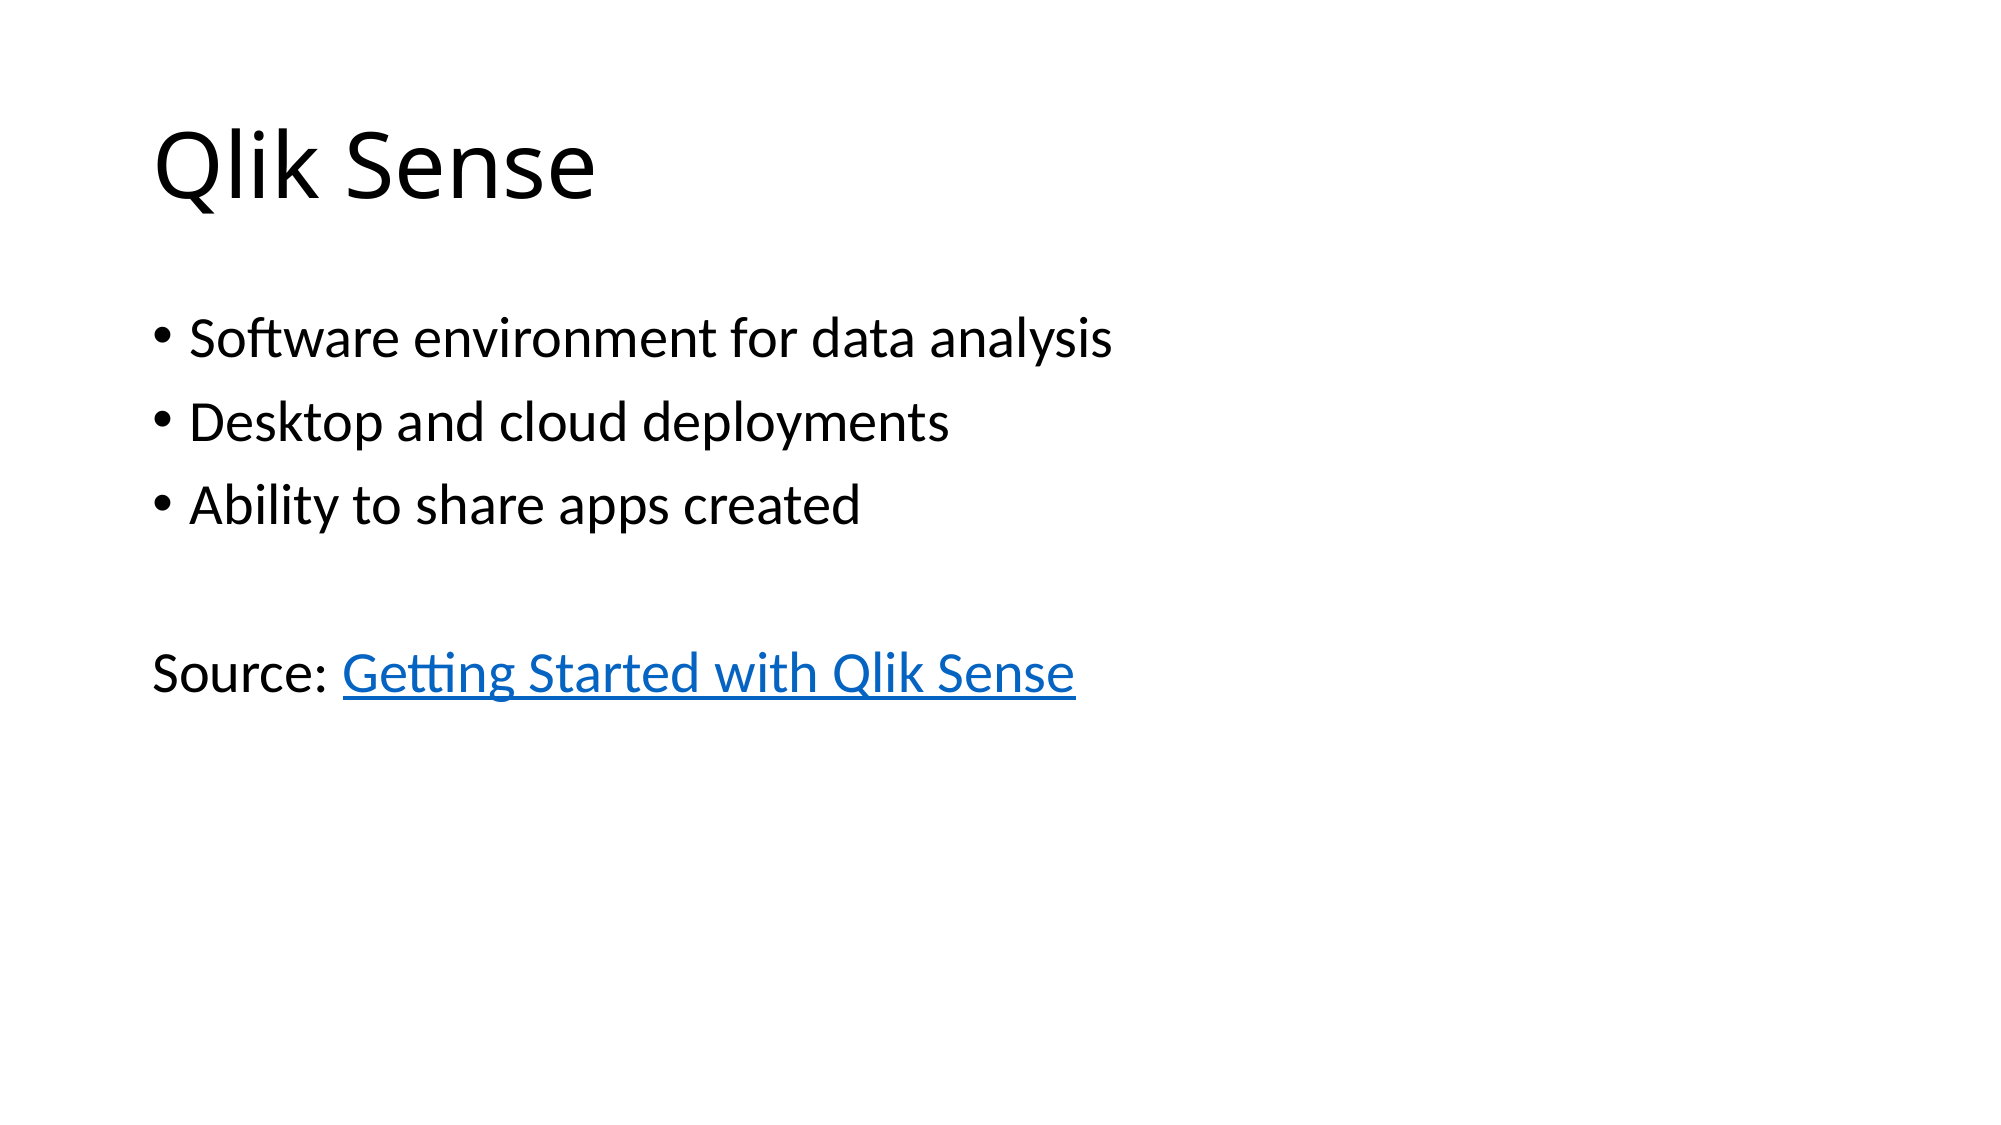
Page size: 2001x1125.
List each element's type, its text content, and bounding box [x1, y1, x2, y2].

list Software environment for data analysis Desktop and cloud deployments Ability to share apps created Source: Getting Started with Qlik Sense [137, 299, 1863, 1014]
title Qlik Sense [137, 59, 1863, 278]
